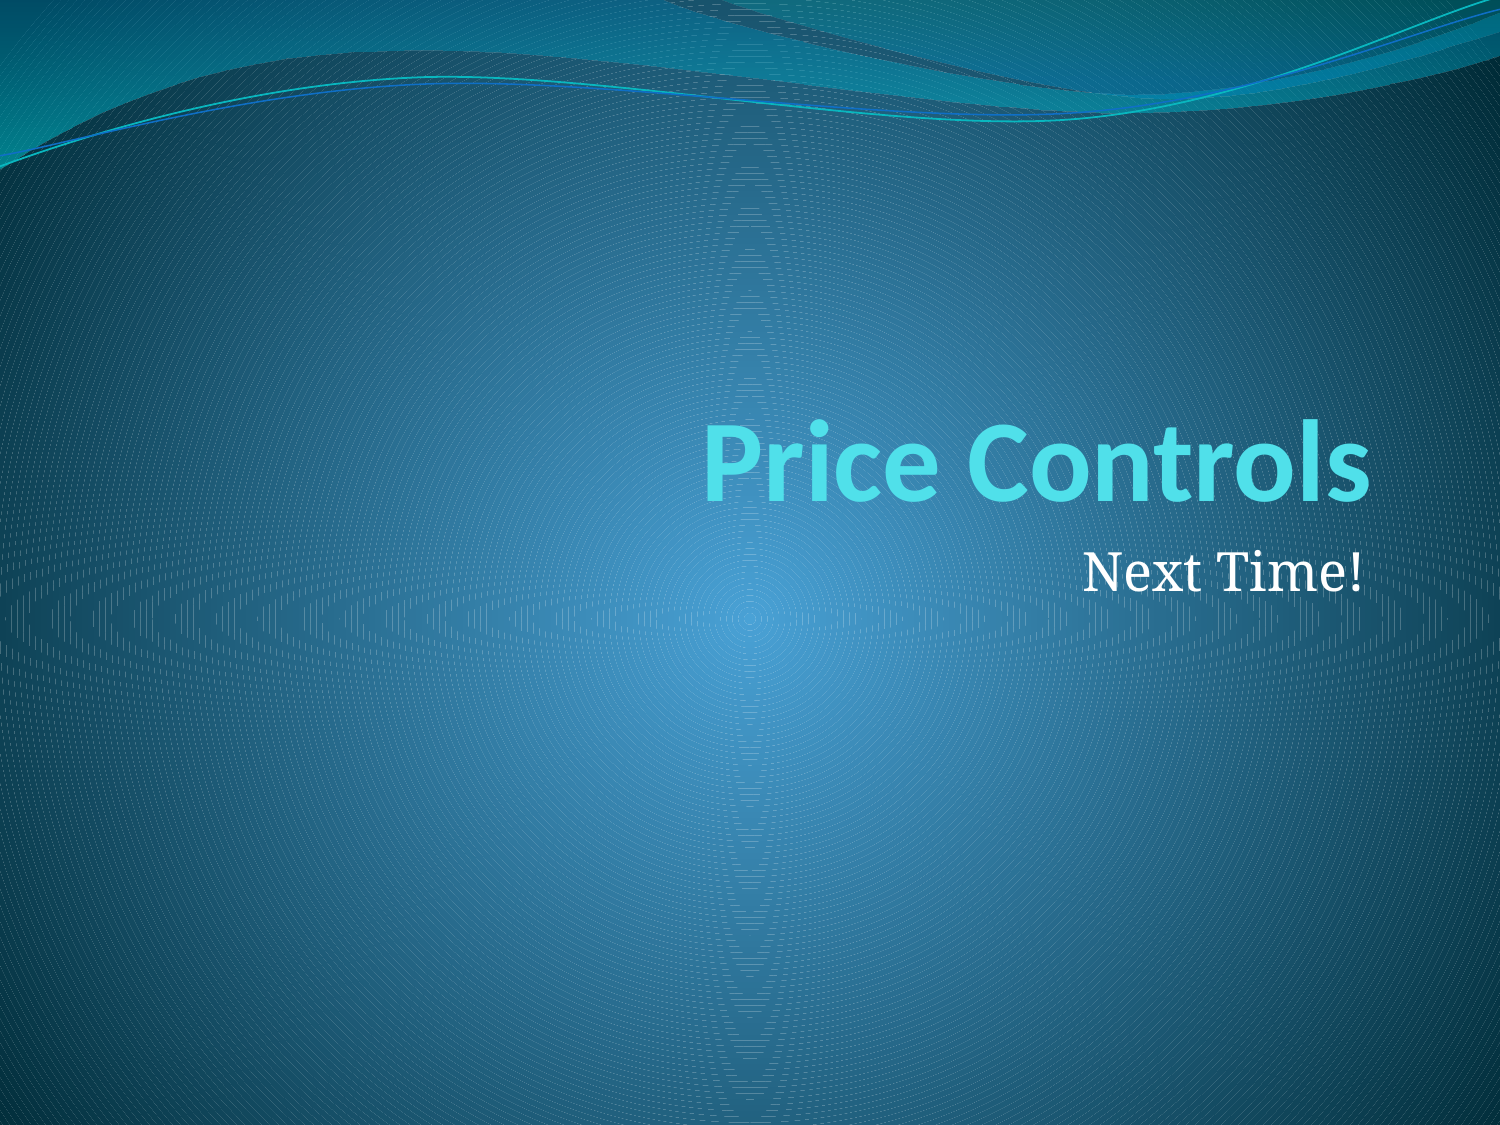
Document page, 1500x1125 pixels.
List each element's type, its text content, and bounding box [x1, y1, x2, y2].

subtitle Next Time! [87, 529, 1376, 818]
title Price Controls [87, 224, 1376, 525]
